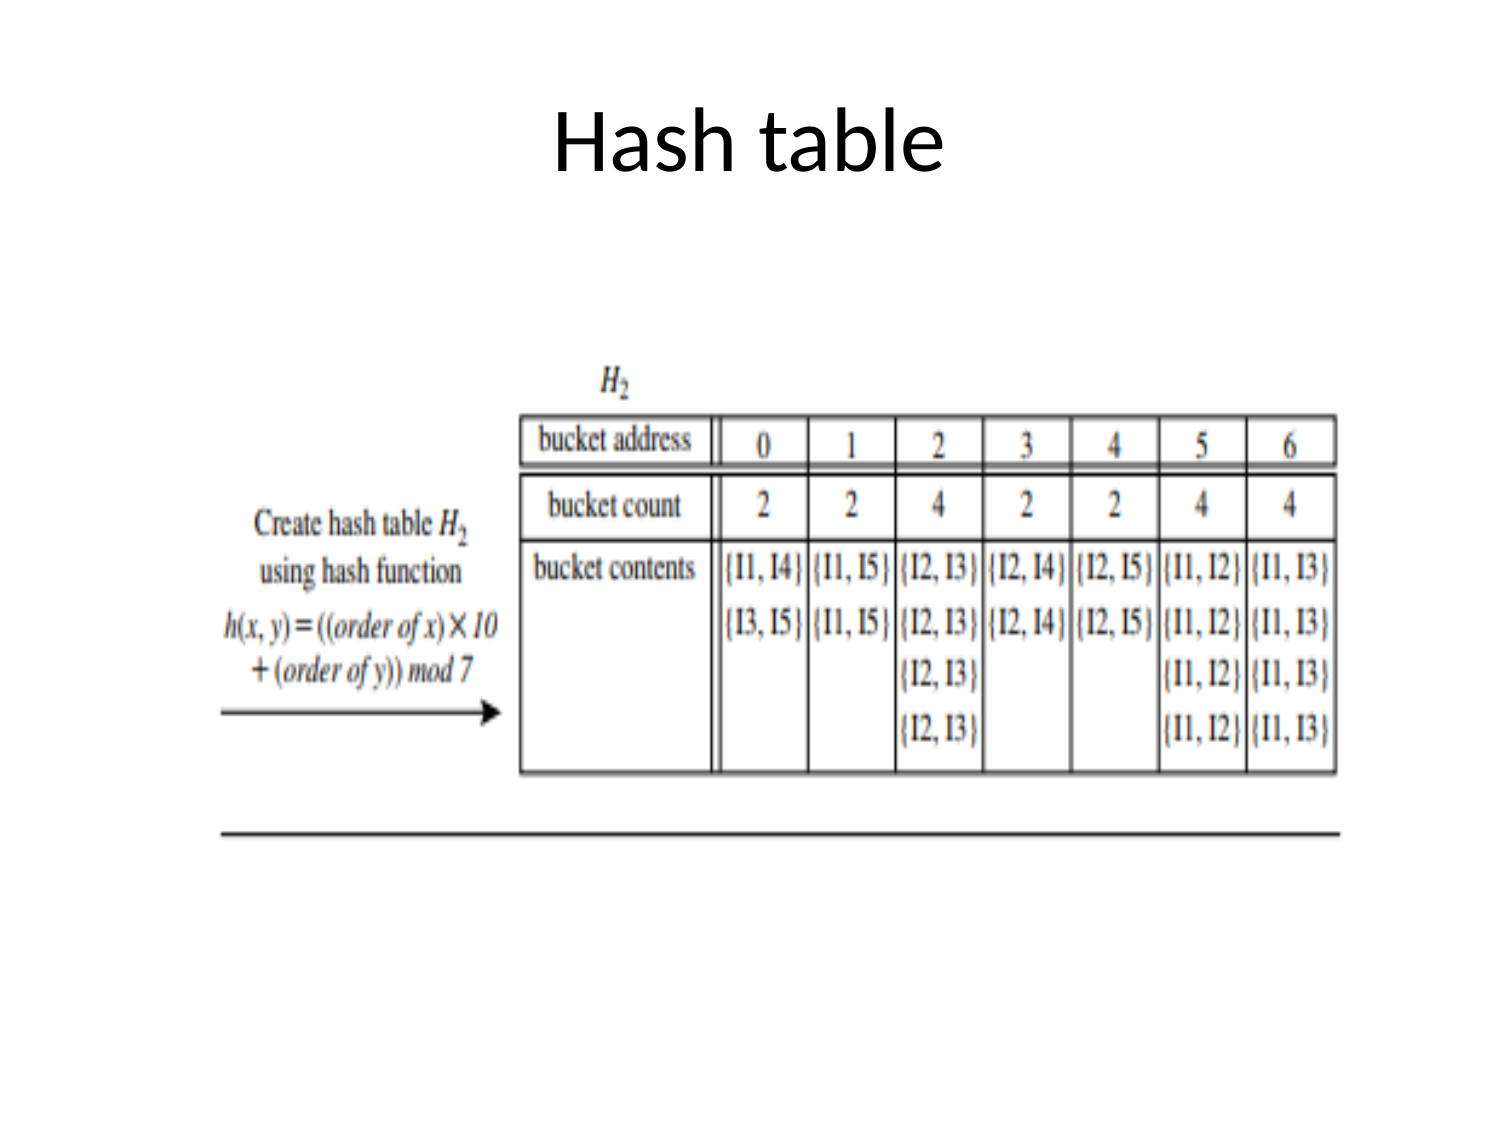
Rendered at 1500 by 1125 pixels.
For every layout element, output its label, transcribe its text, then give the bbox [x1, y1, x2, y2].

title Hash table [74, 20, 1425, 257]
picture [62, 275, 1407, 863]
